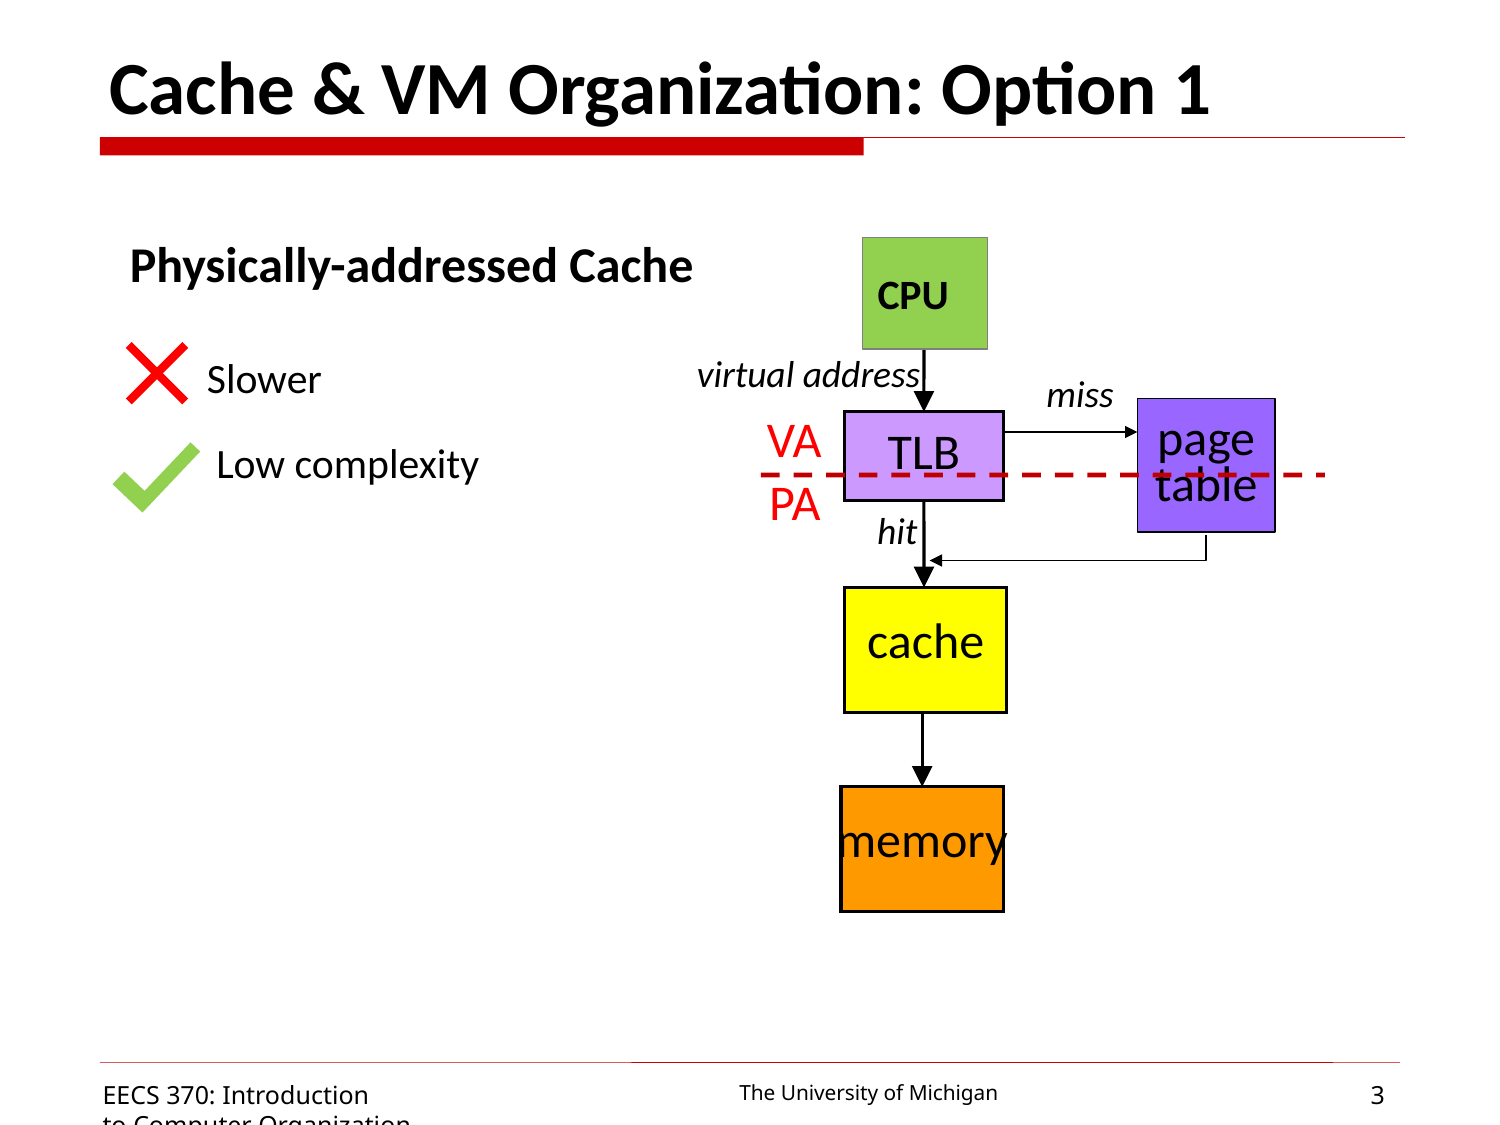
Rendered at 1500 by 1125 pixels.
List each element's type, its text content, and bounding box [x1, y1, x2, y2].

text_box page table [1137, 398, 1275, 532]
text_box PA [754, 463, 836, 538]
text_box miss [1031, 362, 1129, 423]
text_box CPU [862, 237, 988, 350]
text_box [112, 442, 201, 513]
text_box cache [844, 587, 1007, 713]
text_box memory [840, 786, 1004, 912]
title Cache & VM Organization: Option 1 [94, 0, 1407, 138]
text_box hit [862, 499, 933, 560]
text_box TLB [844, 411, 1004, 501]
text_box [1054, 409, 1081, 687]
slide_number 3 [1149, 1071, 1401, 1125]
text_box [116, 333, 198, 414]
text_box virtual address [682, 342, 936, 402]
footer EECS 370: Introduction to Computer Organization [87, 1071, 676, 1125]
text_box Low complexity [192, 429, 655, 494]
text_box VA [752, 402, 837, 475]
text_box Slower [201, 344, 368, 409]
text_box Physically-addressed Cache [114, 224, 709, 300]
